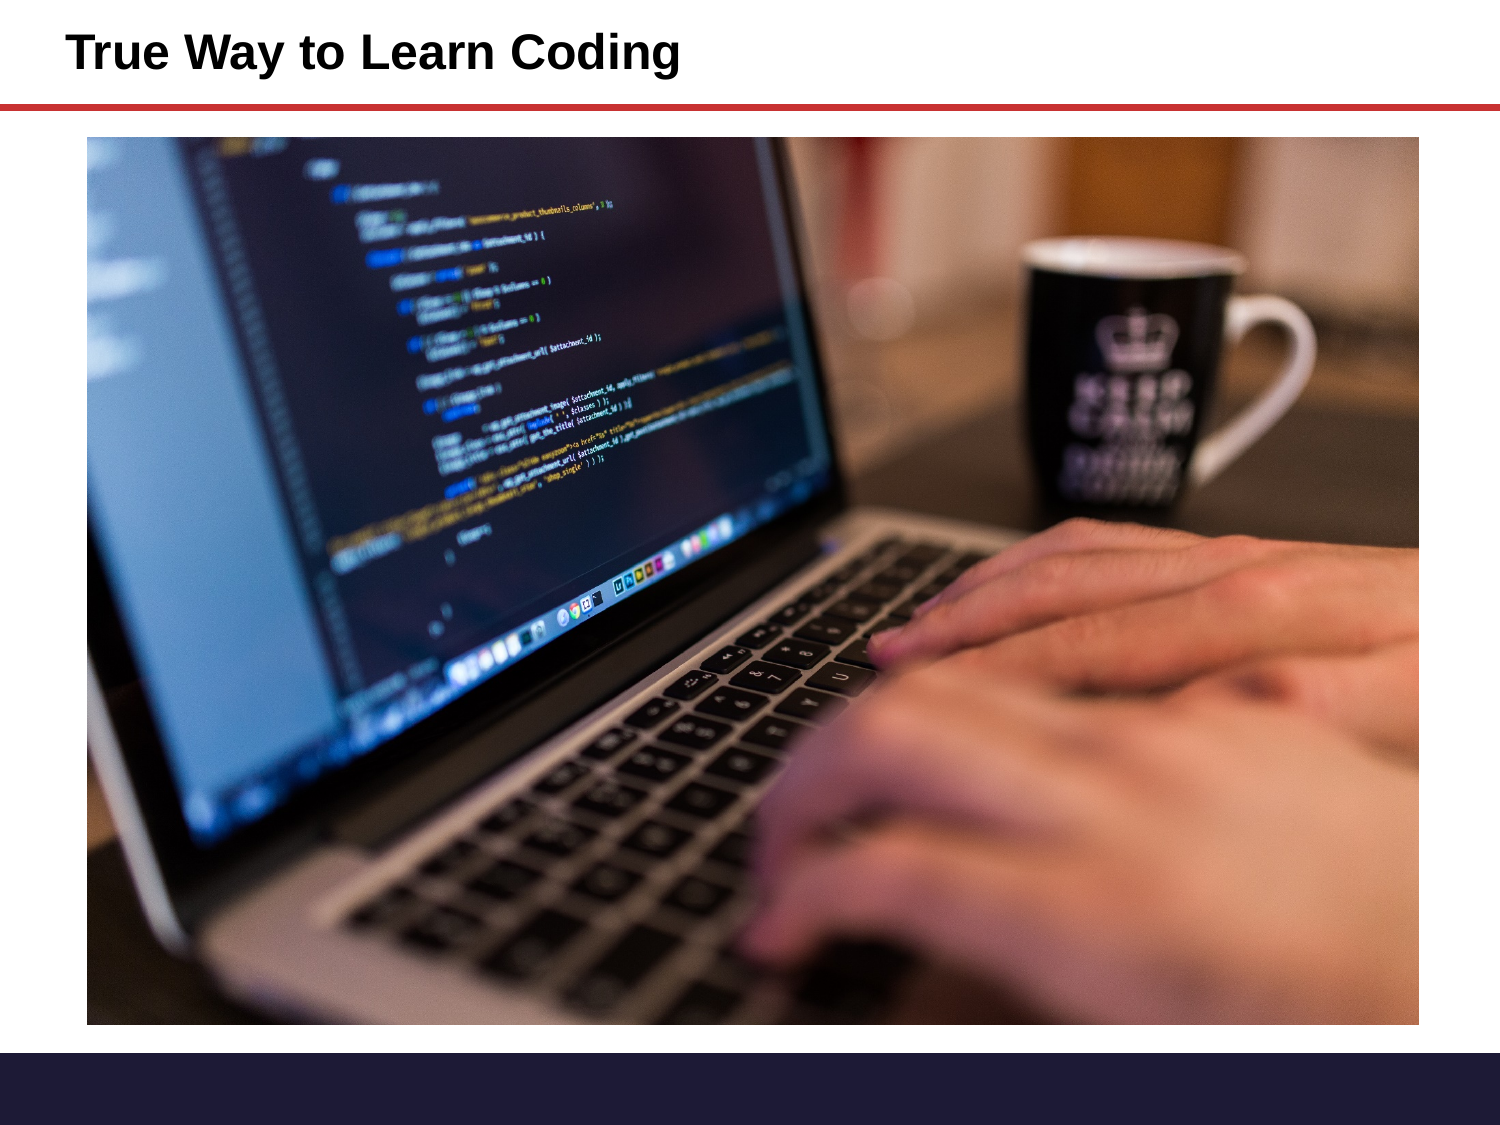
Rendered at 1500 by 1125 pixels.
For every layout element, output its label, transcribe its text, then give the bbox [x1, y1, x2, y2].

title True Way to Learn Coding [50, 0, 948, 108]
picture [87, 137, 1419, 1025]
